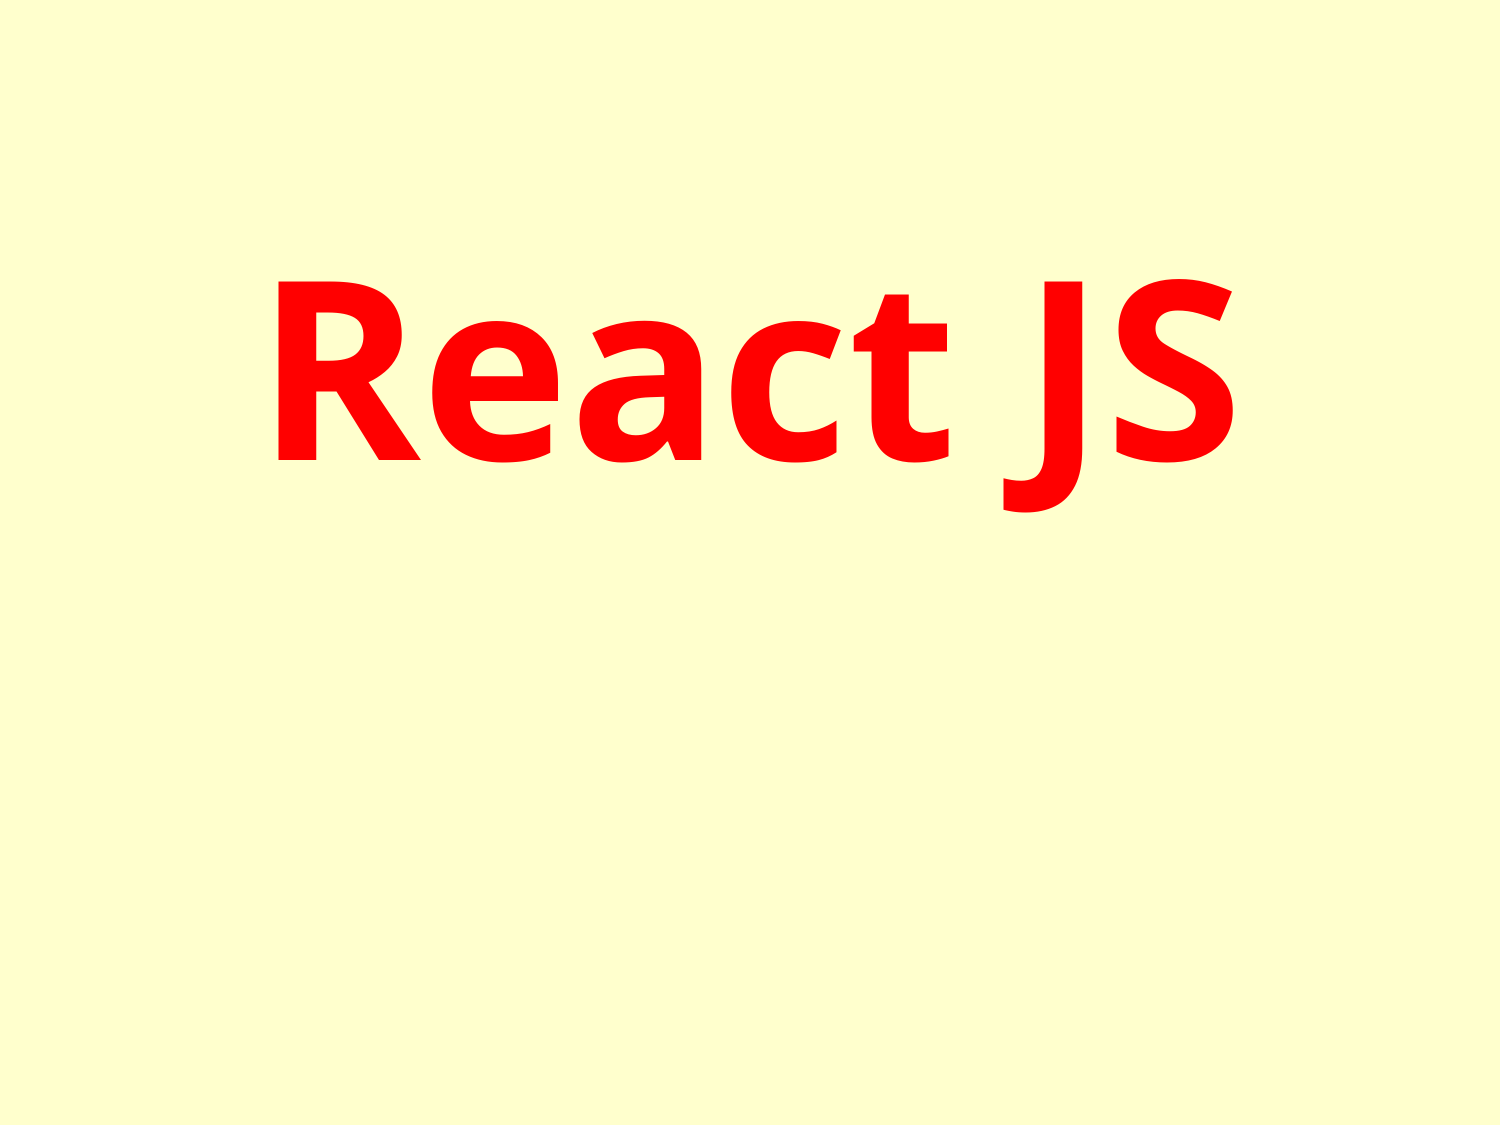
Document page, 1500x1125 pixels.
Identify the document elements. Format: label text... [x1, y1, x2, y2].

title React JS [112, 184, 1388, 576]
